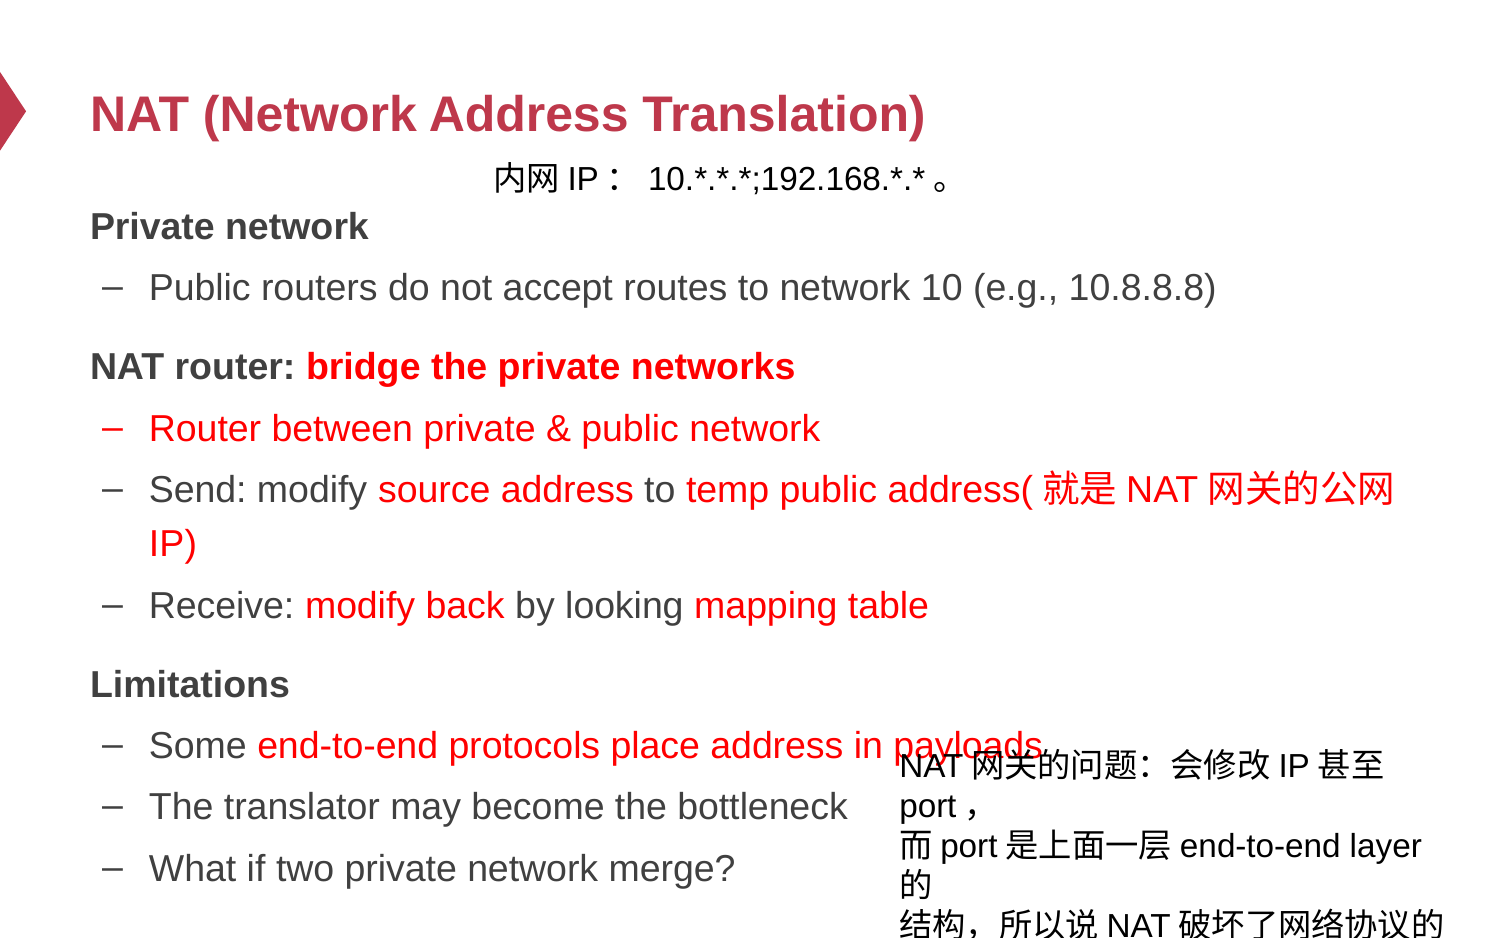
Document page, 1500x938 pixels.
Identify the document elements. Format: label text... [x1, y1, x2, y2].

text_box 内网IP：10.*.*.*;192.168.*.*。 [478, 149, 1236, 205]
title NAT (Network Address Translation) [75, 37, 1425, 185]
list Private network Public routers do not accept routes to network 10 (e.g., 10.8.8.8) NAT router: bridge the private networks Router between private & public network Send: modify source address to temp public address(就是NAT网关的公网IP) Receive: modify back by looking mapping table Limitations Some end-to-end protocols place address in payloads The translator may become the bottleneck What if two private network merge? [75, 185, 1459, 900]
text_box NAT网关的问题：会修改IP甚至port， 而port是上面一层end-to-end layer的 结构，所以说NAT破坏了网络协议的 层次结构。 [884, 737, 1475, 938]
